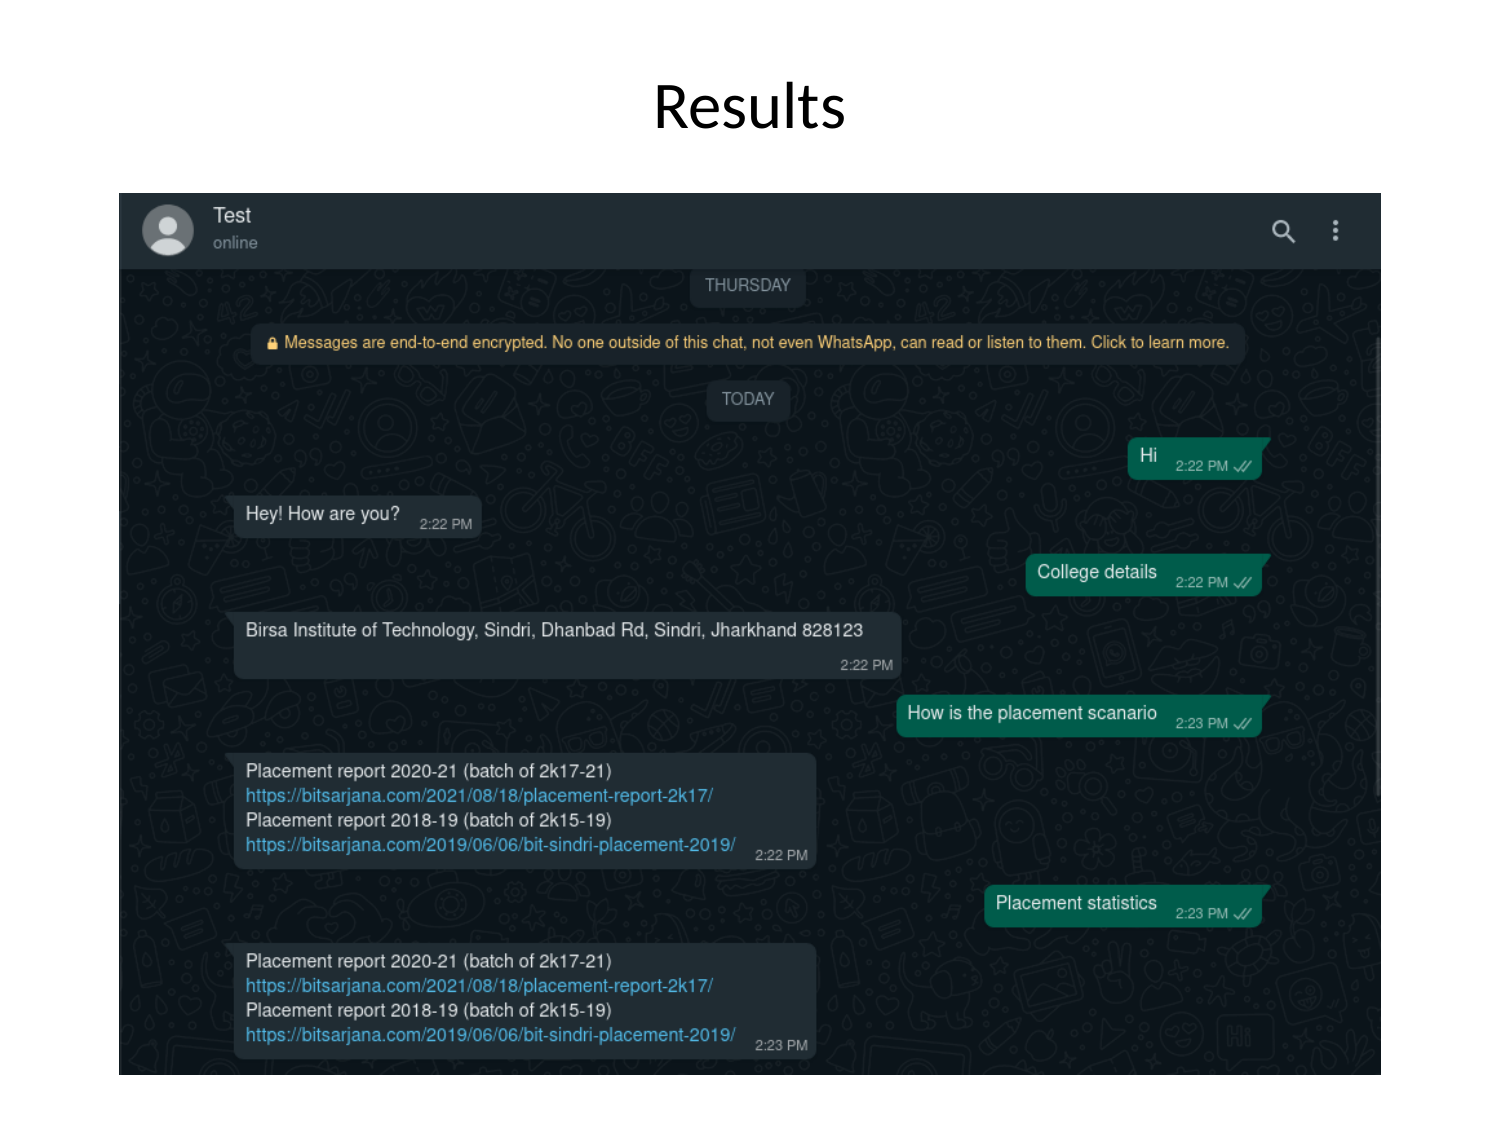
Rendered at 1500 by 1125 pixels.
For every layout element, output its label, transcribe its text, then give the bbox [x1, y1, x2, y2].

title Results [103, 0, 1397, 216]
picture [118, 193, 1382, 1075]
